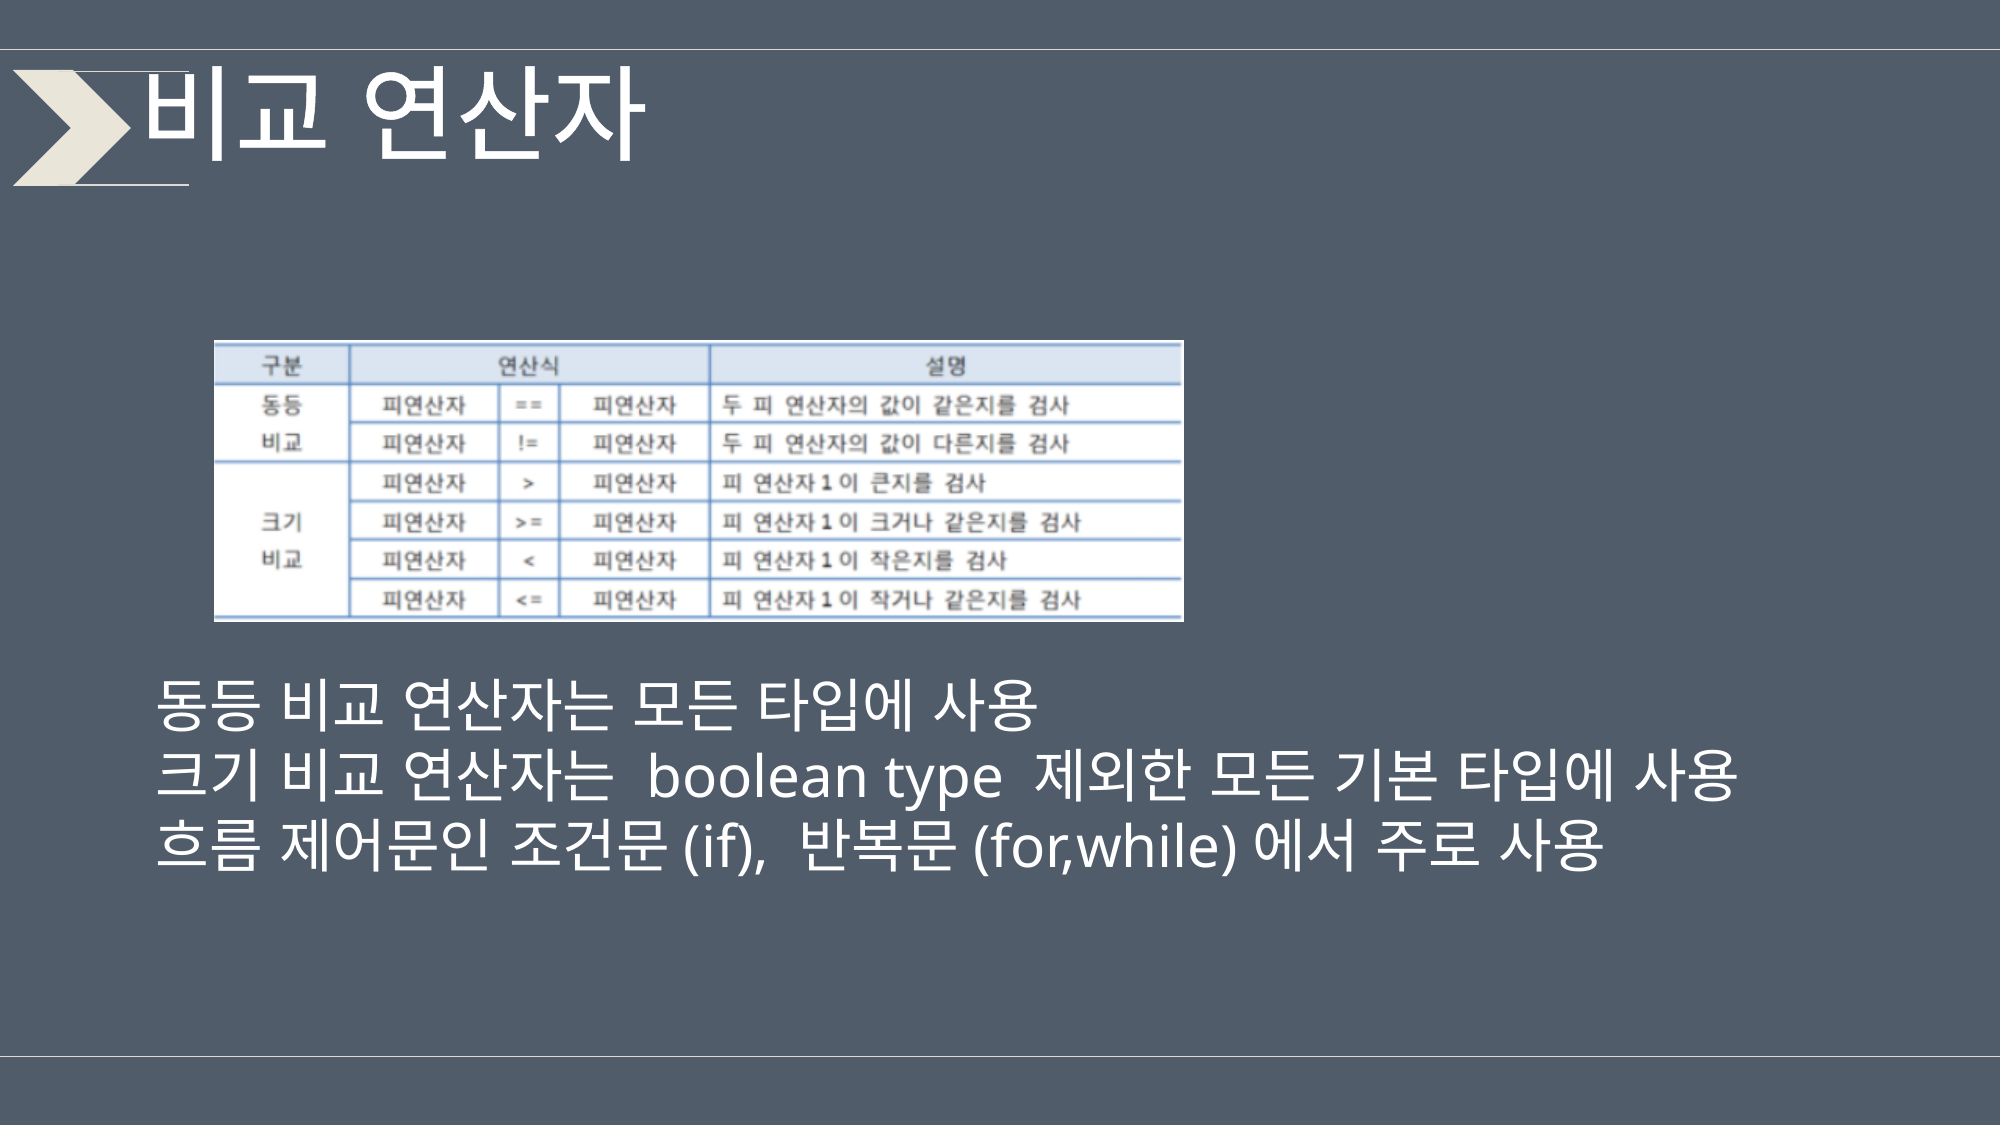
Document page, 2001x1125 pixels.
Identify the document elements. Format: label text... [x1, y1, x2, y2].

text_box 동등 비교 연산자는 모든 타입에 사용 크기 비교 연산자는 boolean type 제외한 모든 기본 타입에 사용 흐름 제어문인 조건문(if), 반복문(for,while)에서 주로 사용 [141, 661, 1906, 887]
text_box 비교 연산자 [124, 41, 664, 49]
text_box 비교 연산자 [124, 50, 664, 181]
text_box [15, 70, 189, 185]
picture [214, 340, 1184, 622]
